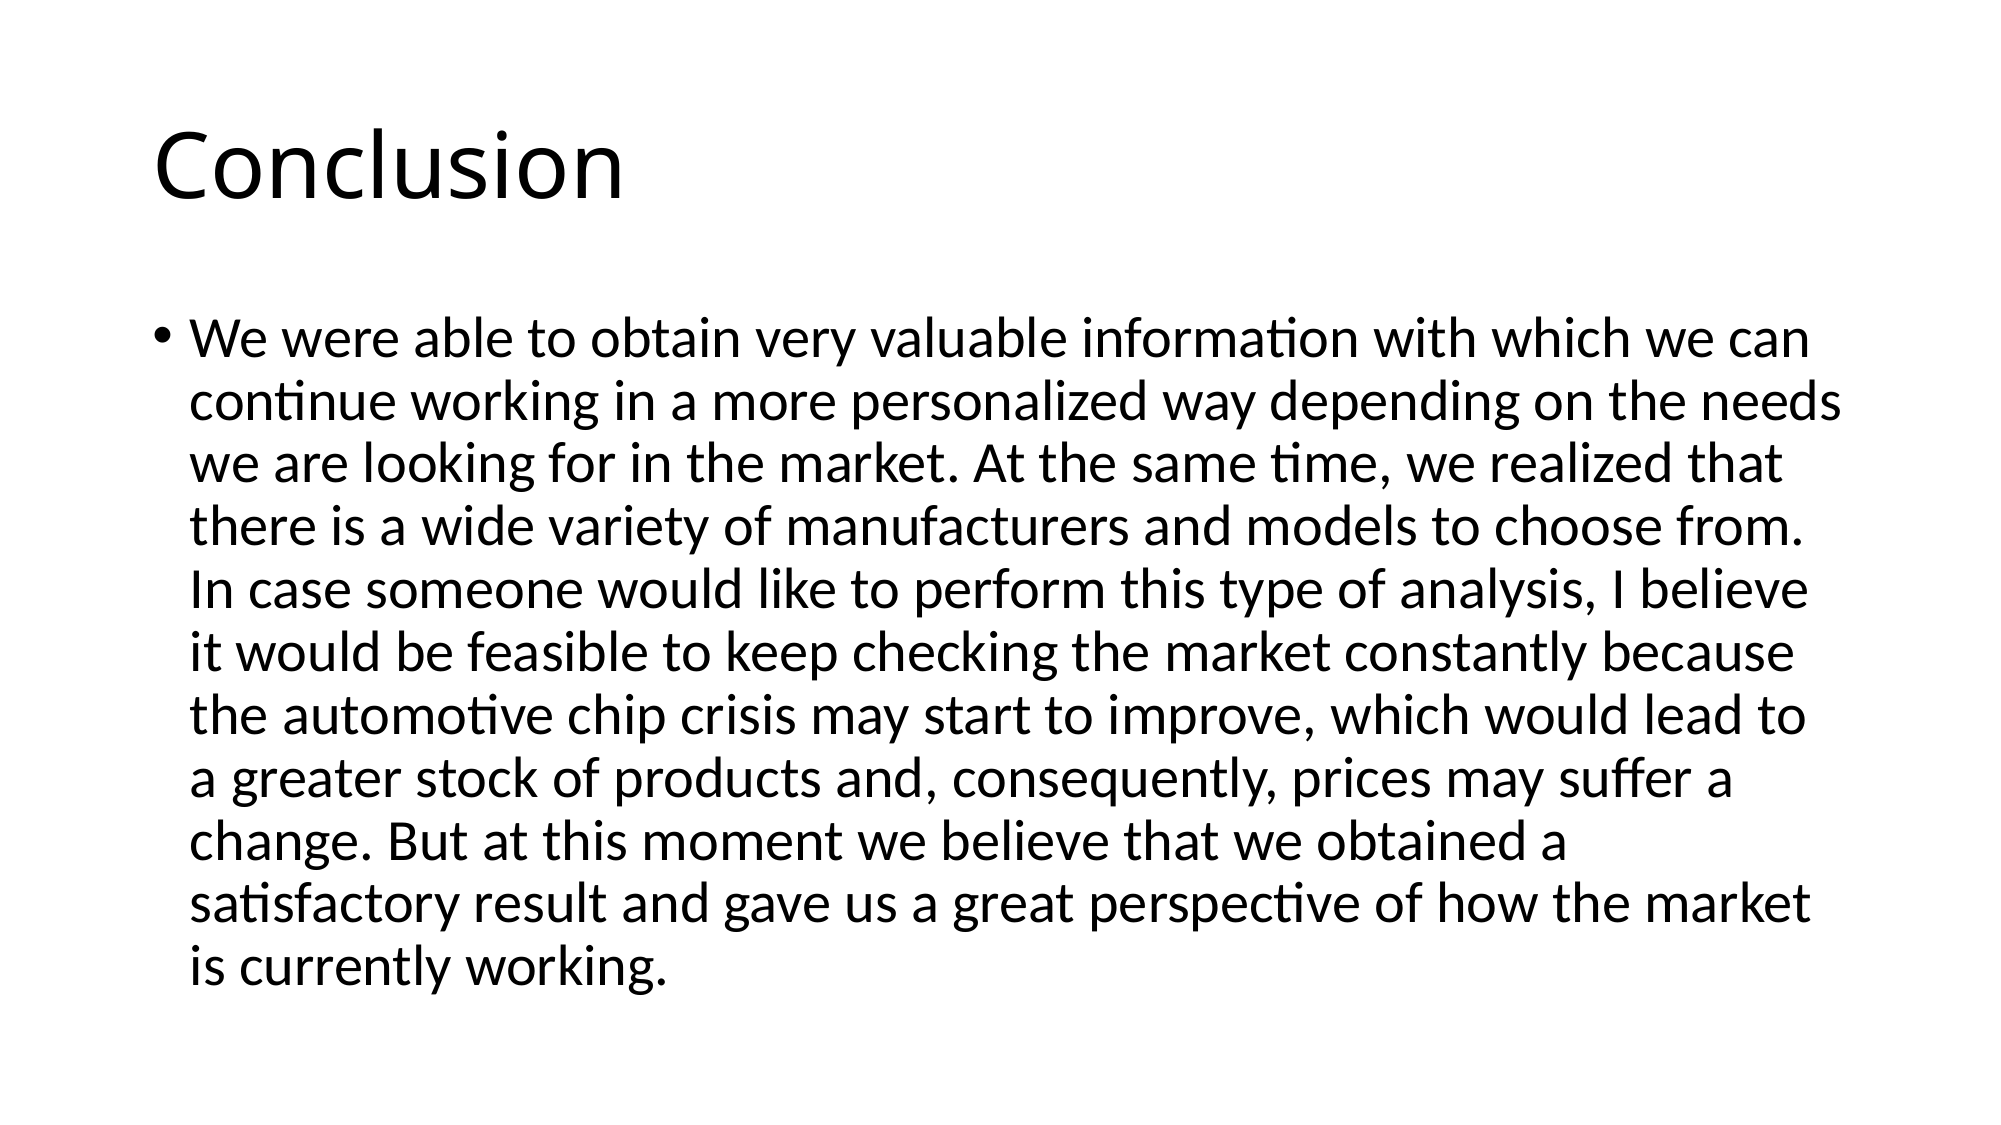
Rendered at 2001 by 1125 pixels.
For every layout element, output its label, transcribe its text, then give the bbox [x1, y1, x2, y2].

title Conclusion [137, 59, 1863, 278]
list We were able to obtain very valuable information with which we can continue working in a more personalized way depending on the needs we are looking for in the market. At the same time, we realized that there is a wide variety of manufacturers and models to choose from. In case someone would like to perform this type of analysis, I believe it would be feasible to keep checking the market constantly because the automotive chip crisis may start to improve, which would lead to a greater stock of products and, consequently, prices may suffer a change. But at this moment we believe that we obtained a satisfactory result and gave us a great perspective of how the market is currently working. [137, 299, 1863, 1014]
